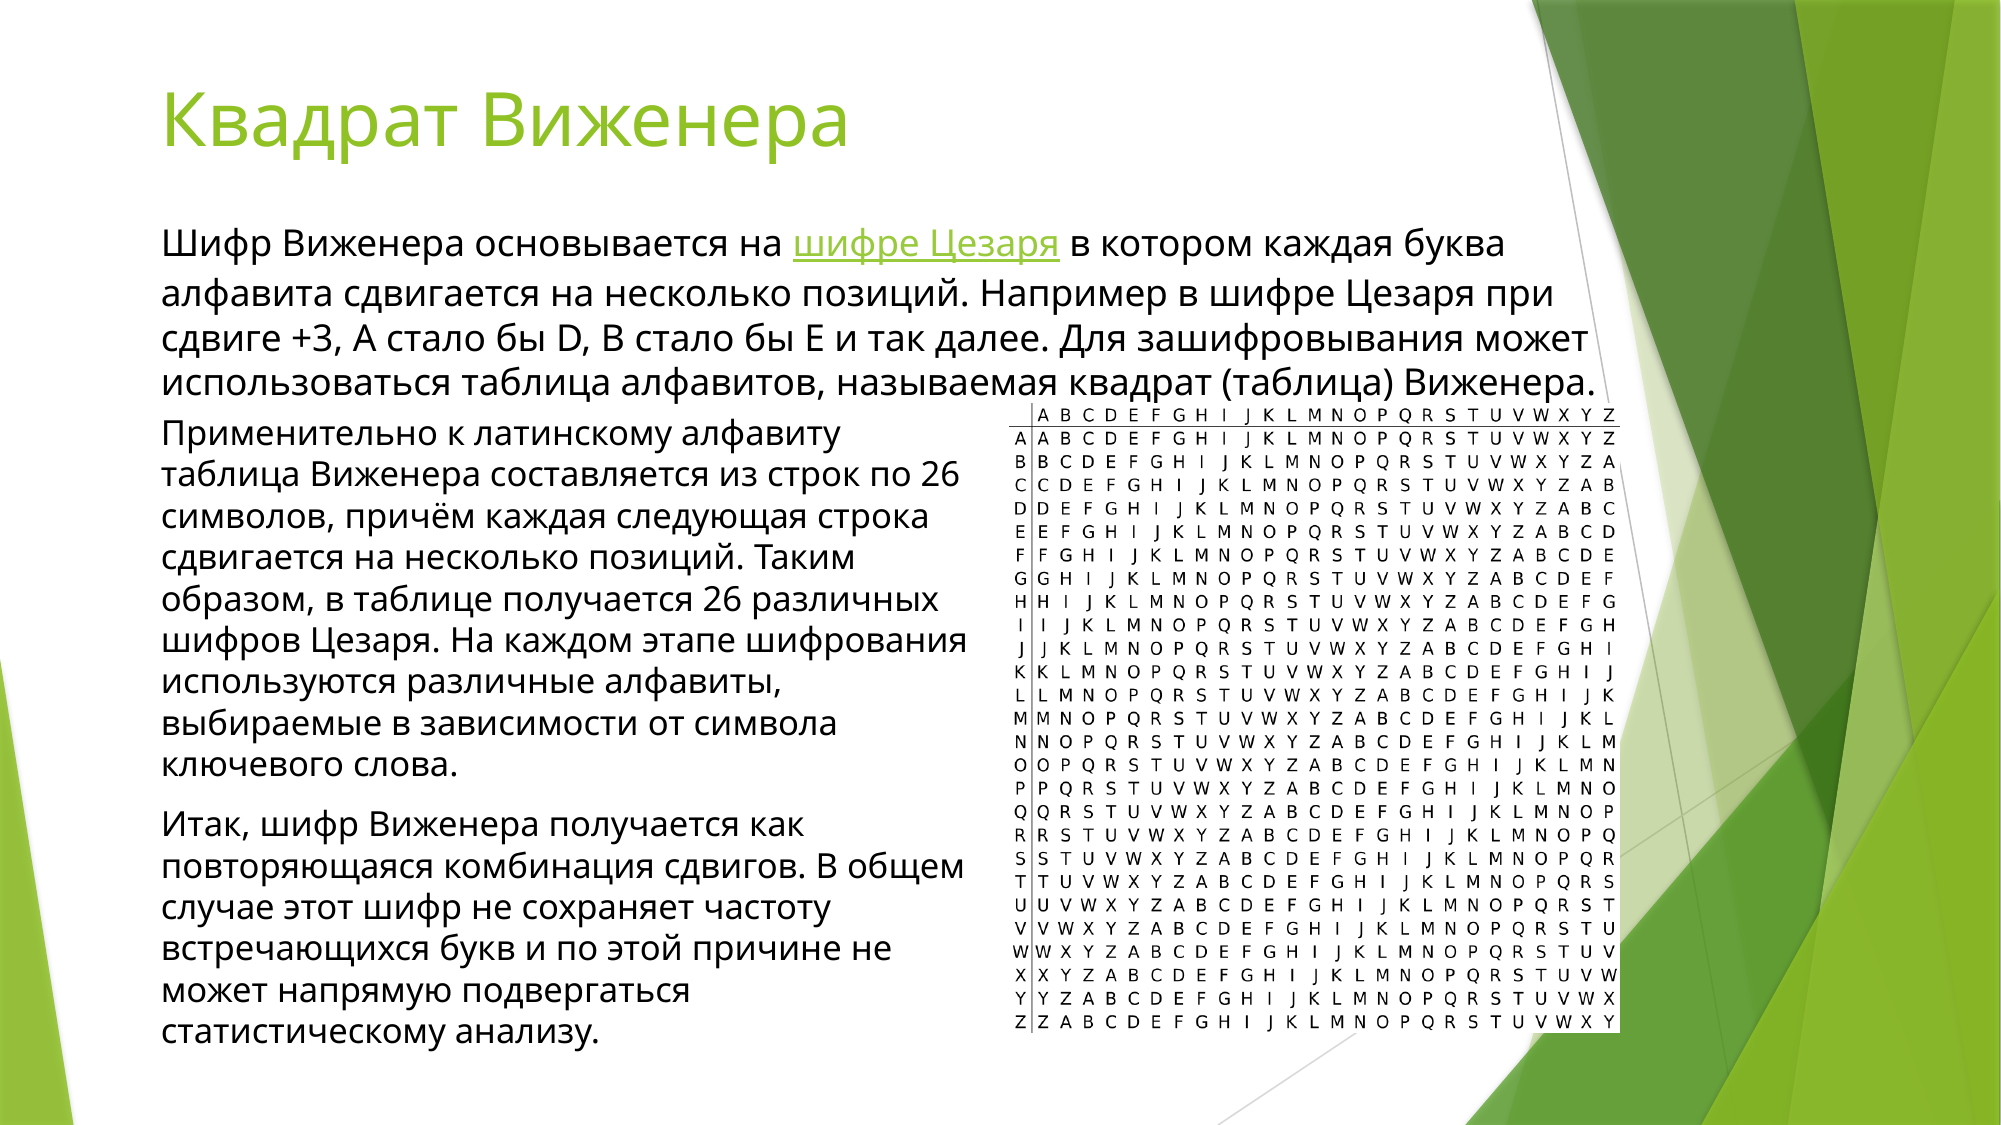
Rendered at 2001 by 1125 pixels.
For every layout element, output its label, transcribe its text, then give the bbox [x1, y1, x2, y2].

list Шифр Виженера основывается на шифре Цезаря в котором каждая буква алфавита сдвигается на несколько позиций. Например в шифре Цезаря при сдвиге +3, A стало бы D, B стало бы E и так далее. Для зашифровывания может использоваться таблица алфавитов, называемая квадрат (таблица) Виженера. [145, 211, 1620, 414]
title Квадрат Виженера [145, 64, 1834, 282]
text_box Применительно к латинскому алфавиту таблица Виженера составляется из строк по 26 символов, причём каждая следующая строка сдвигается на несколько позиций. Таким образом, в таблице получается 26 различных шифров Цезаря. На каждом этапе шифрования используются различные алфавиты, выбираемые в зависимости от символа ключевого слова. Итак, шифр Виженера получается как повторяющаяся комбинация сдвигов. В общем случае этот шифр не сохраняет частоту встречающихся букв и по этой причине не может напрямую подвергаться статистическому анализу. [145, 403, 997, 1065]
picture [1008, 403, 1621, 1033]
